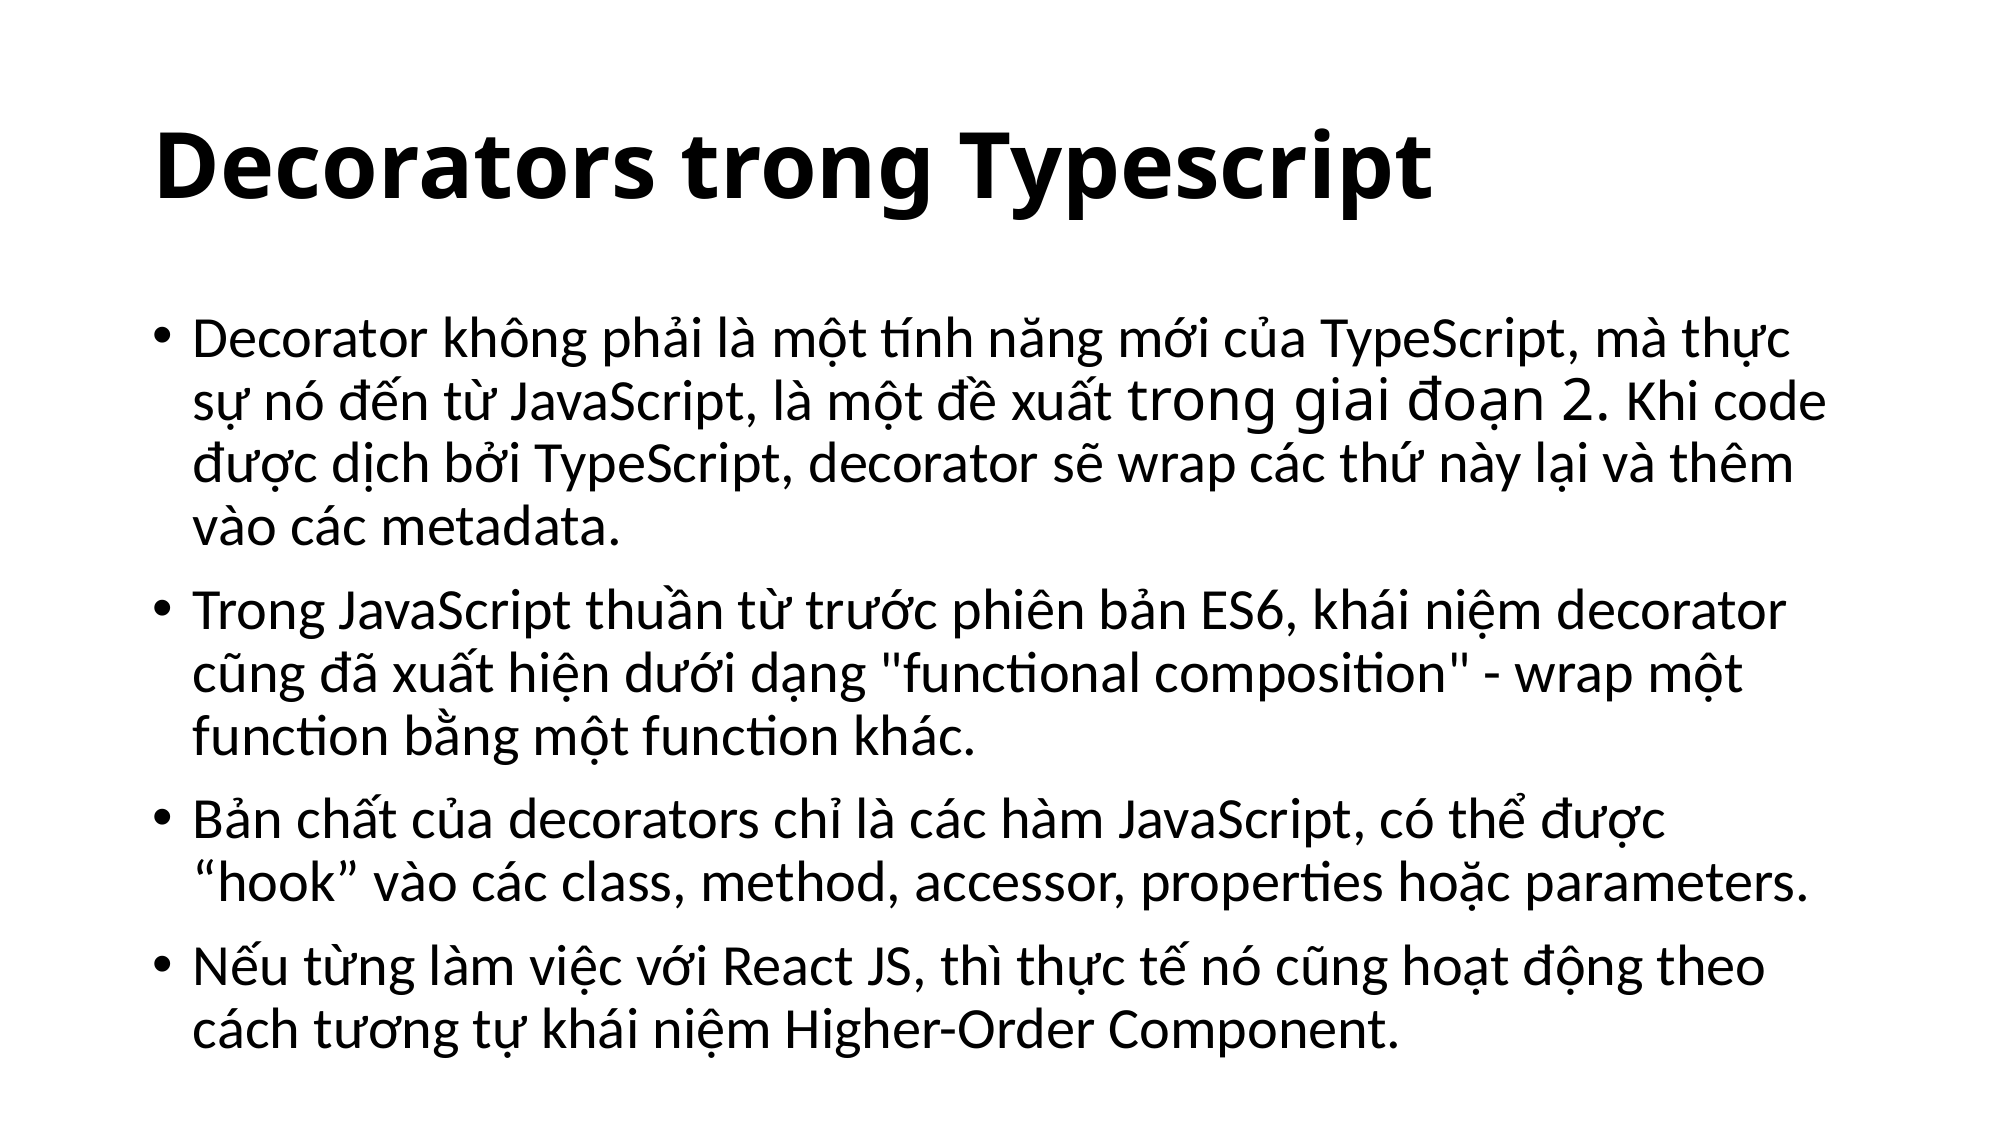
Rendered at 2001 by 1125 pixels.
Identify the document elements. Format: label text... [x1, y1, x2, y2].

list Decorator không phải là một tính năng mới của TypeScript, mà thực sự nó đến từ JavaScript, là một đề xuất trong giai đoạn 2. Khi code được dịch bởi TypeScript, decorator sẽ wrap các thứ này lại và thêm vào các metadata. Trong JavaScript thuần từ trước phiên bản ES6, khái niệm decorator cũng đã xuất hiện dưới dạng "functional composition" - wrap một function bằng một function khác. Bản chất của decorators chỉ là các hàm JavaScript, có thể được “hook” vào các class, method, accessor, properties hoặc parameters. Nếu từng làm việc với React JS, thì thực tế nó cũng hoạt động theo cách tương tự khái niệm Higher-Order Component. [137, 299, 1846, 1069]
title Decorators trong Typescript [137, 59, 1863, 278]
